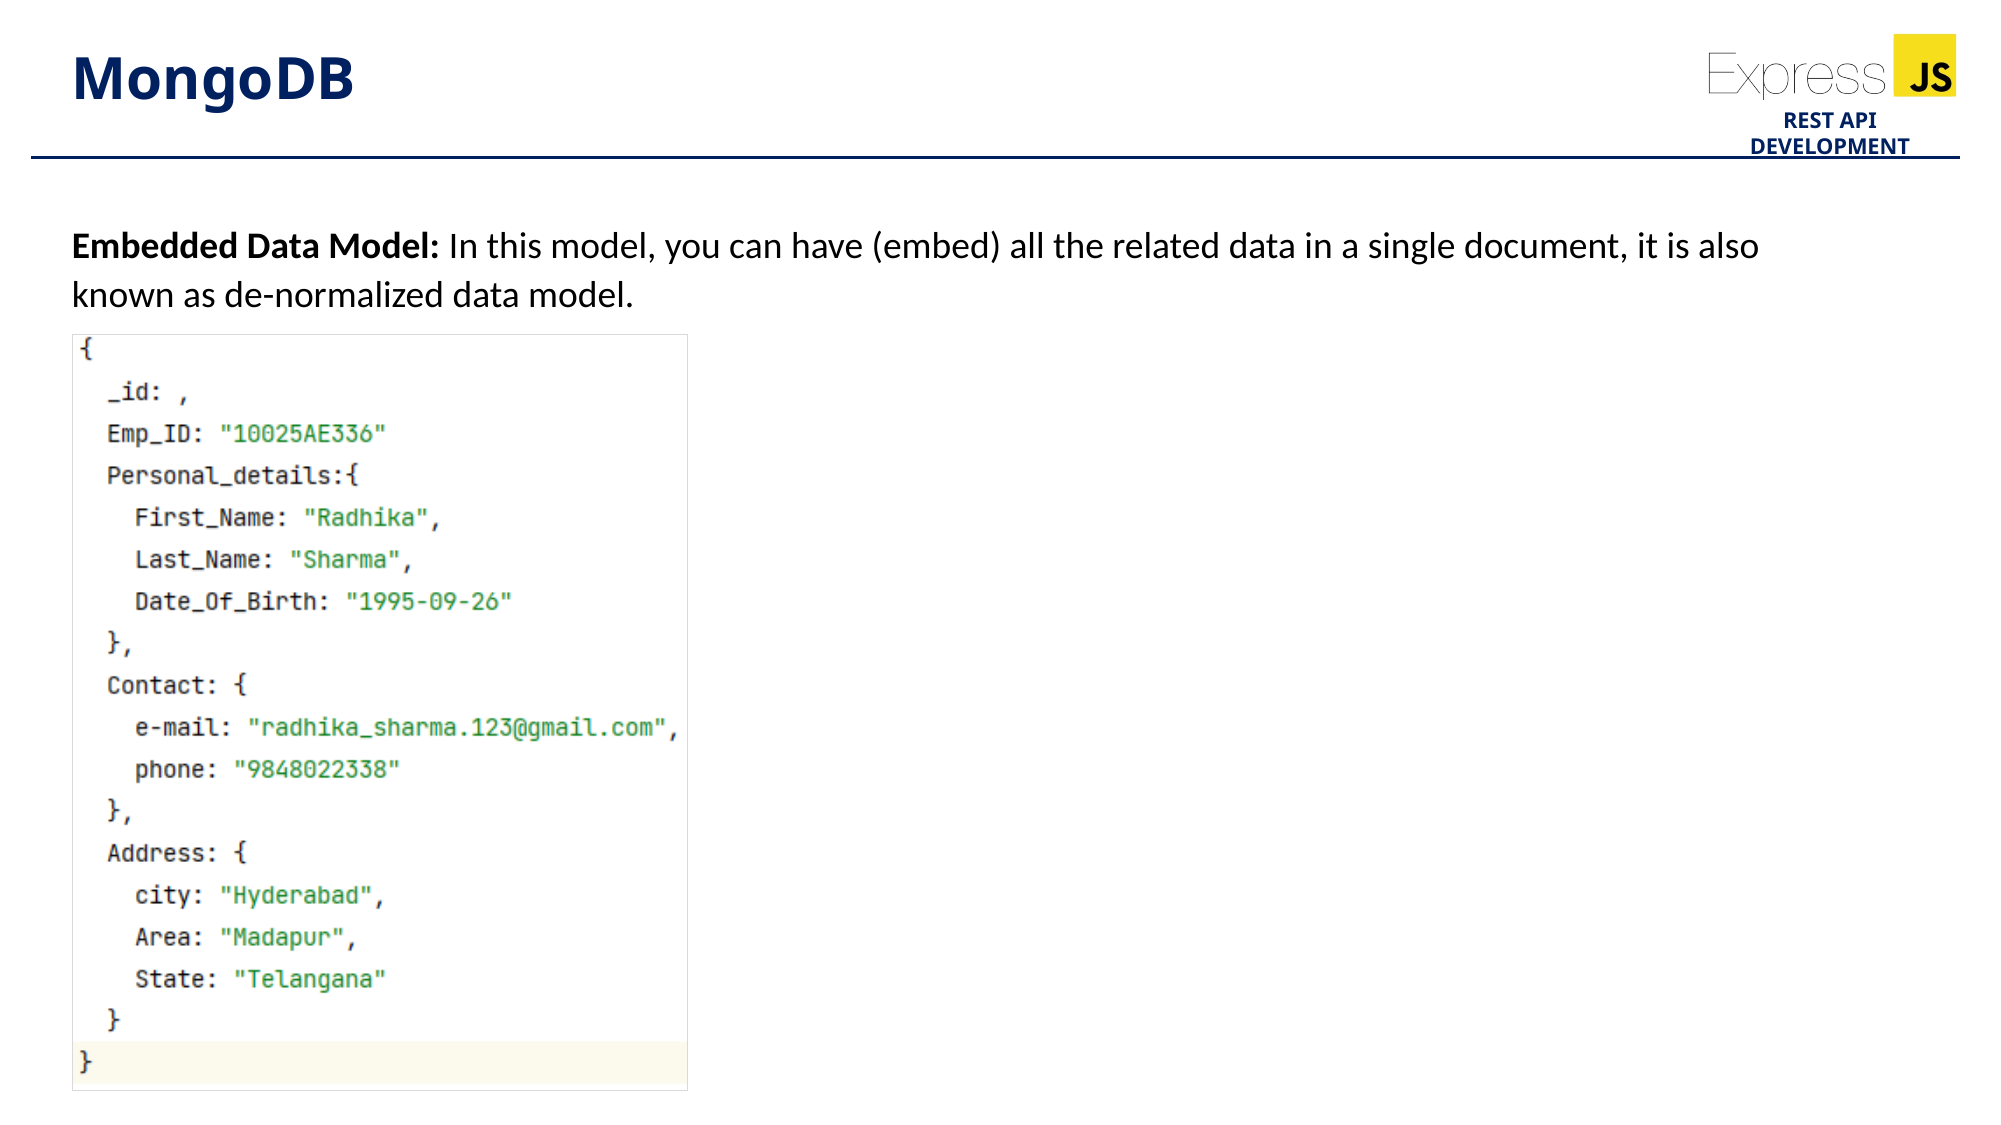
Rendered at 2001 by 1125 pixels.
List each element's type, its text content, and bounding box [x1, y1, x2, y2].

text_box Embedded Data Model: In this model, you can have (embed) all the related data in a single document, it is also known as de-normalized data model. [57, 210, 1856, 384]
picture [72, 334, 688, 1091]
text_box MongoDB [57, 34, 1028, 119]
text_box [1686, 29, 1974, 141]
